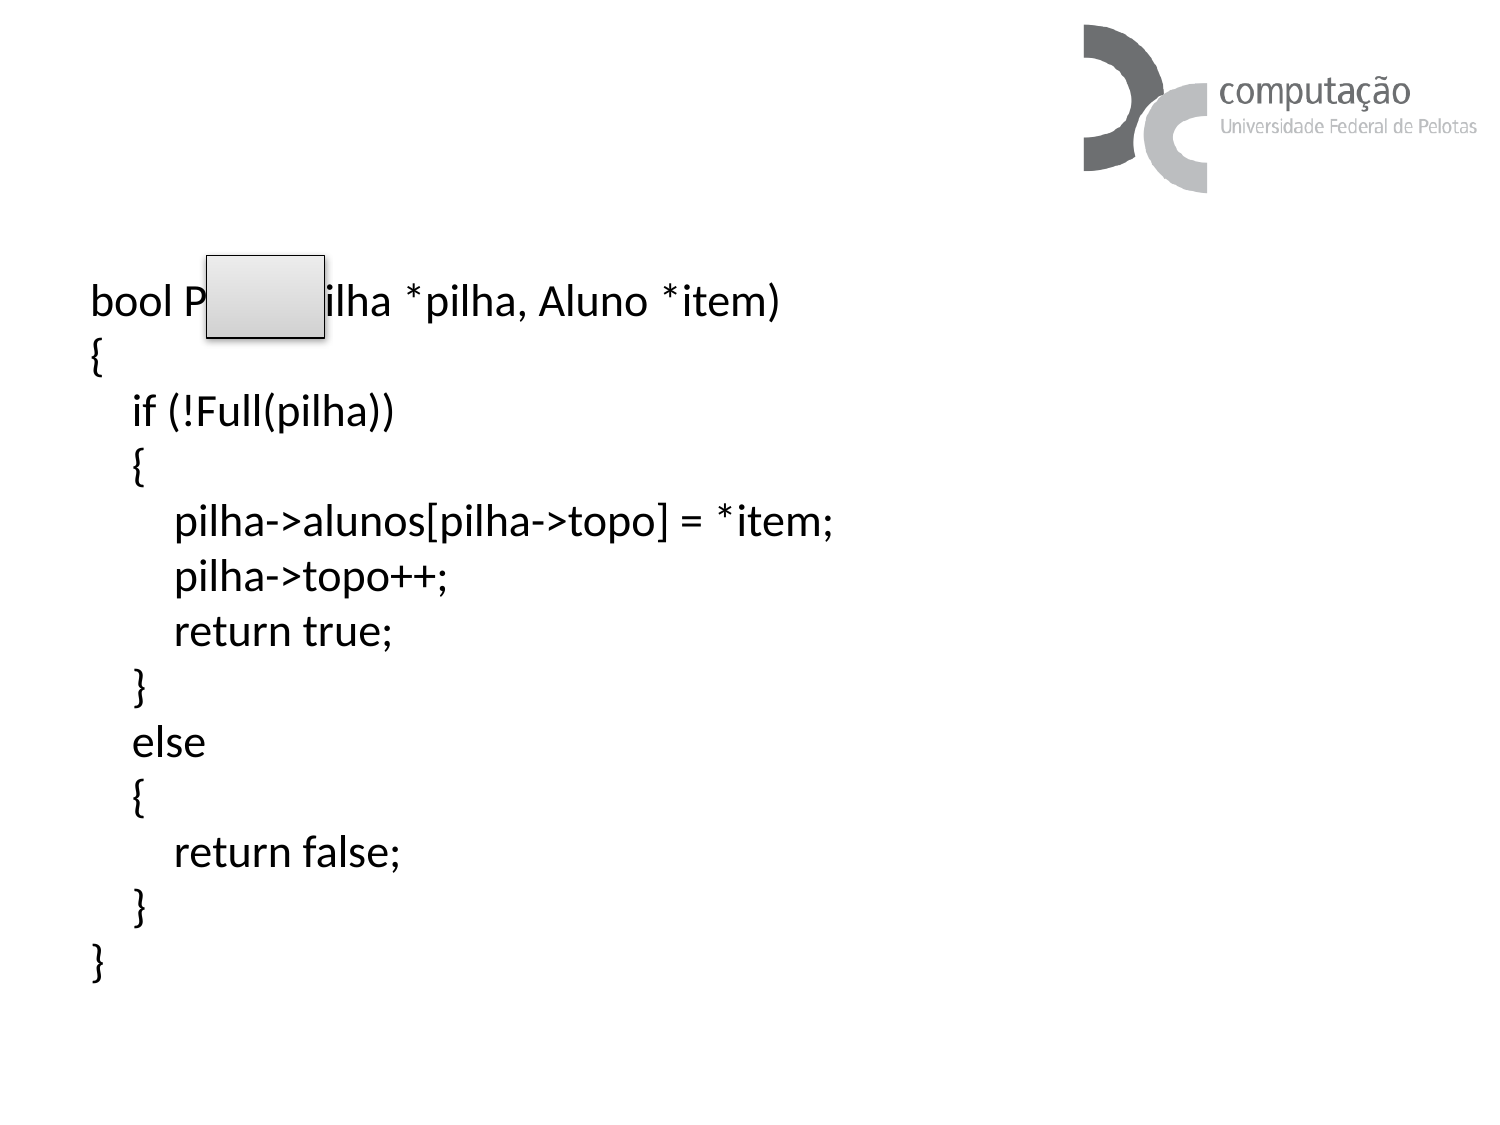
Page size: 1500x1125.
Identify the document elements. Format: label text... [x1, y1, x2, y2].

list bool PUSH(Pilha *pilha, Aluno *item) { if (!Full(pilha)) { pilha->alunos[pilha->topo] = *item; pilha->topo++; return true; } else { return false; } } [75, 262, 1425, 1005]
picture [1077, 20, 1480, 197]
text_box [206, 255, 325, 339]
